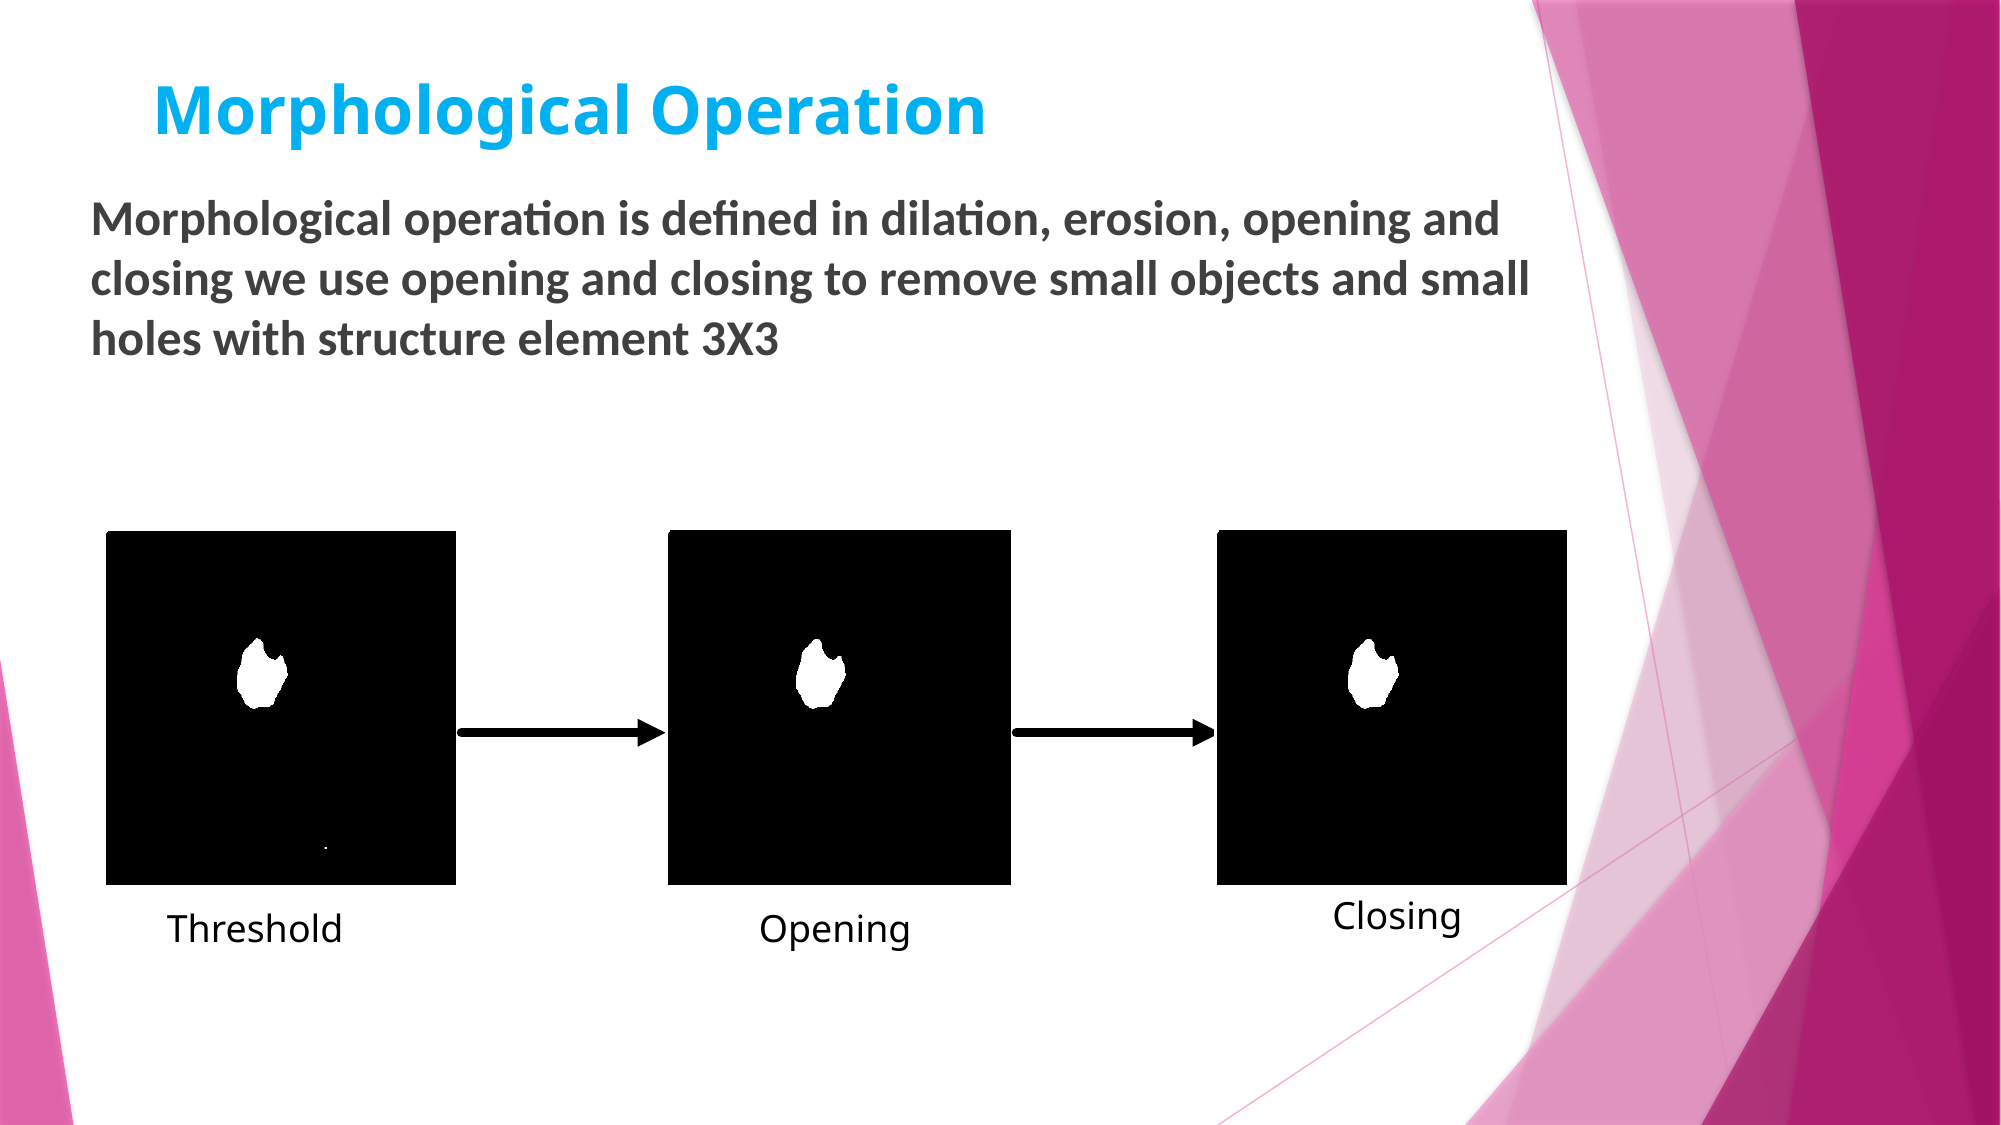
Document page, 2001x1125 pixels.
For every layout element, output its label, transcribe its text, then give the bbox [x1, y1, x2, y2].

picture [1213, 529, 1568, 886]
text_box Threshold [152, 897, 457, 958]
text_box Opening [744, 897, 933, 958]
picture [665, 529, 1012, 886]
list Morphological operation is defined in dilation, erosion, opening and closing we use opening and closing to remove small objects and small holes with structure element 3X3 [75, 177, 1604, 1014]
title Morphological Operation [137, 59, 1863, 207]
text_box Closing [1317, 894, 1506, 945]
picture [102, 529, 457, 886]
